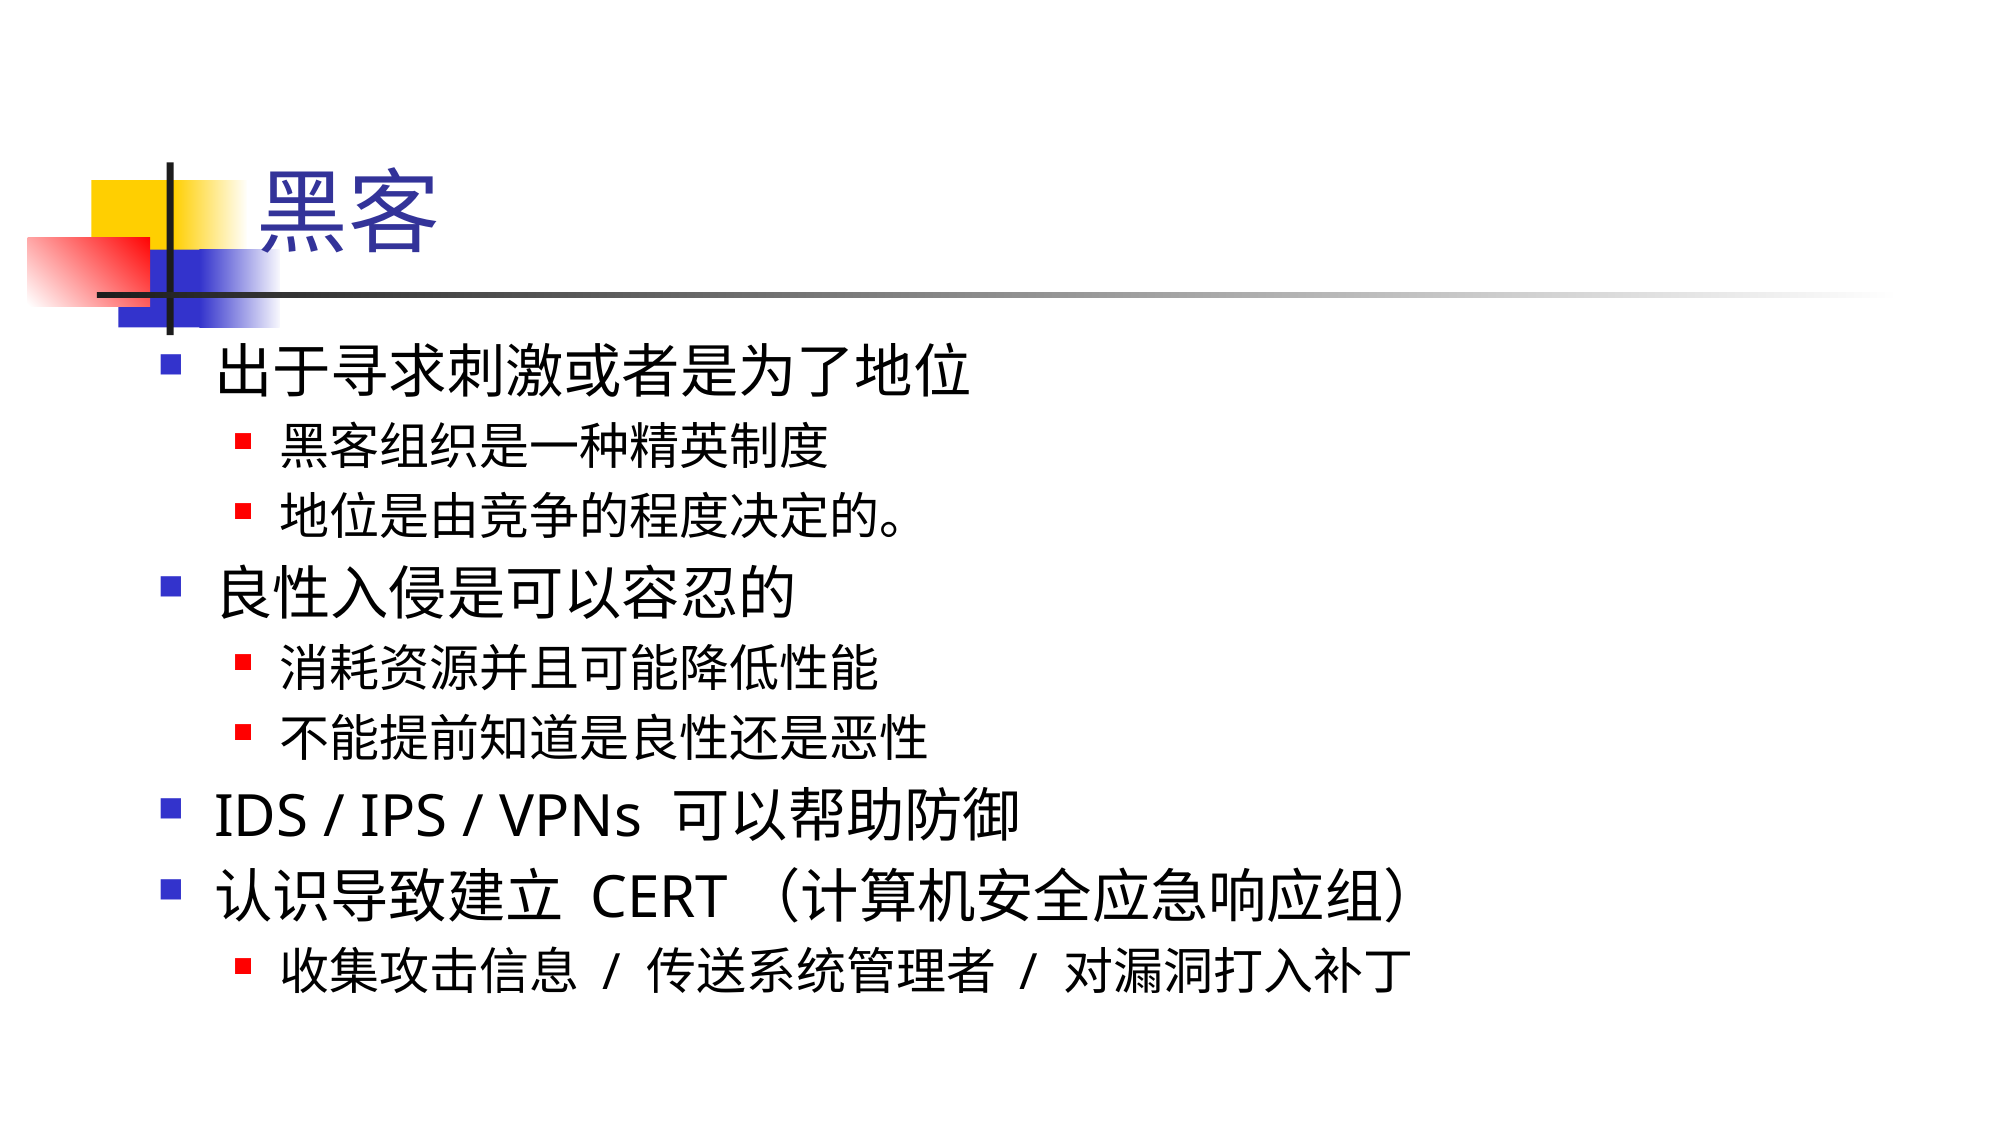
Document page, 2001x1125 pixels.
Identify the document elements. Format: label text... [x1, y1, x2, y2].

list 出于寻求刺激或者是为了地位 黑客组织是一种精英制度 地位是由竞争的程度决定的。 良性入侵是可以容忍的 消耗资源并且可能降低性能 不能提前知道是良性还是恶性 IDS / IPS / VPNs 可以帮助防御 认识导致建立 CERT（计算机安全应急响应组） 收集攻击信息 / 传送系统管理者 / 对漏洞打入补丁 [142, 327, 1723, 1061]
title 黑客 [241, 84, 1965, 272]
